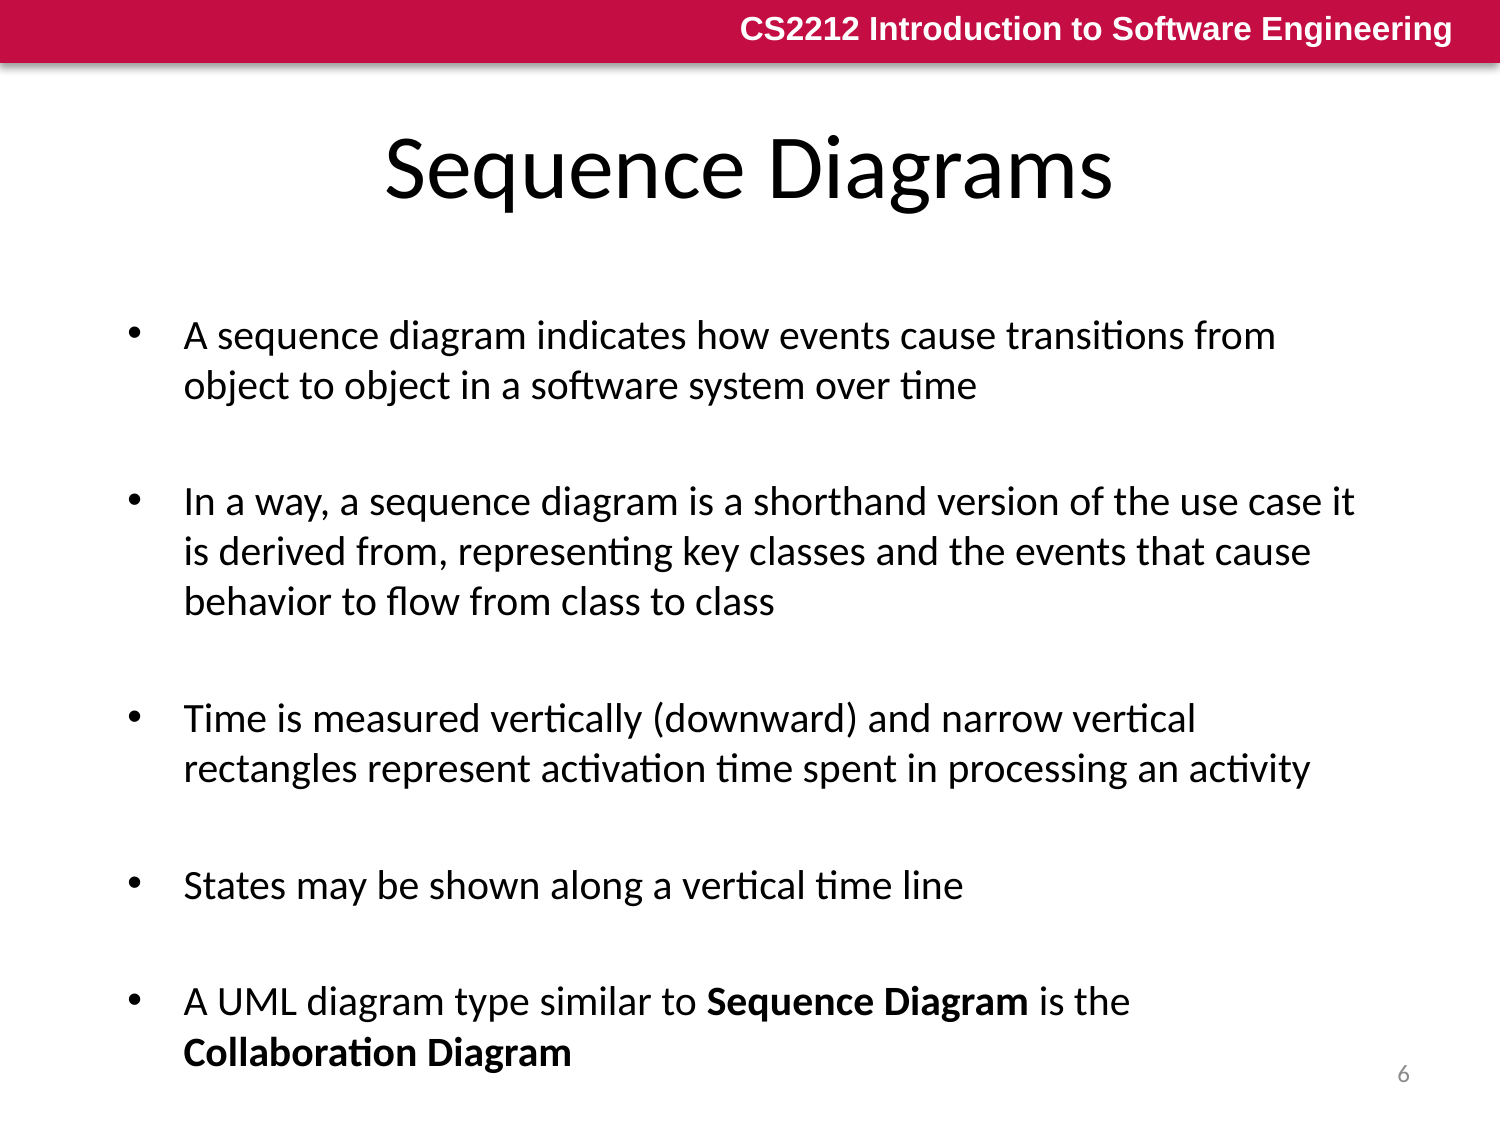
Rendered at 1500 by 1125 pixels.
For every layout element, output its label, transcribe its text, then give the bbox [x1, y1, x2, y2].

slide_number 6 [1074, 1042, 1425, 1103]
title Sequence Diagrams [112, 99, 1388, 288]
picture [0, 0, 1500, 63]
list A sequence diagram indicates how events cause transitions from object to object in a software system over time In a way, a sequence diagram is a shorthand version of the use case it is derived from, representing key classes and the events that cause behavior to flow from class to class Time is measured vertically (downward) and narrow vertical rectangles represent activation time spent in processing an activity States may be shown along a vertical time line A UML diagram type similar to Sequence Diagram is the Collaboration Diagram [112, 299, 1388, 975]
